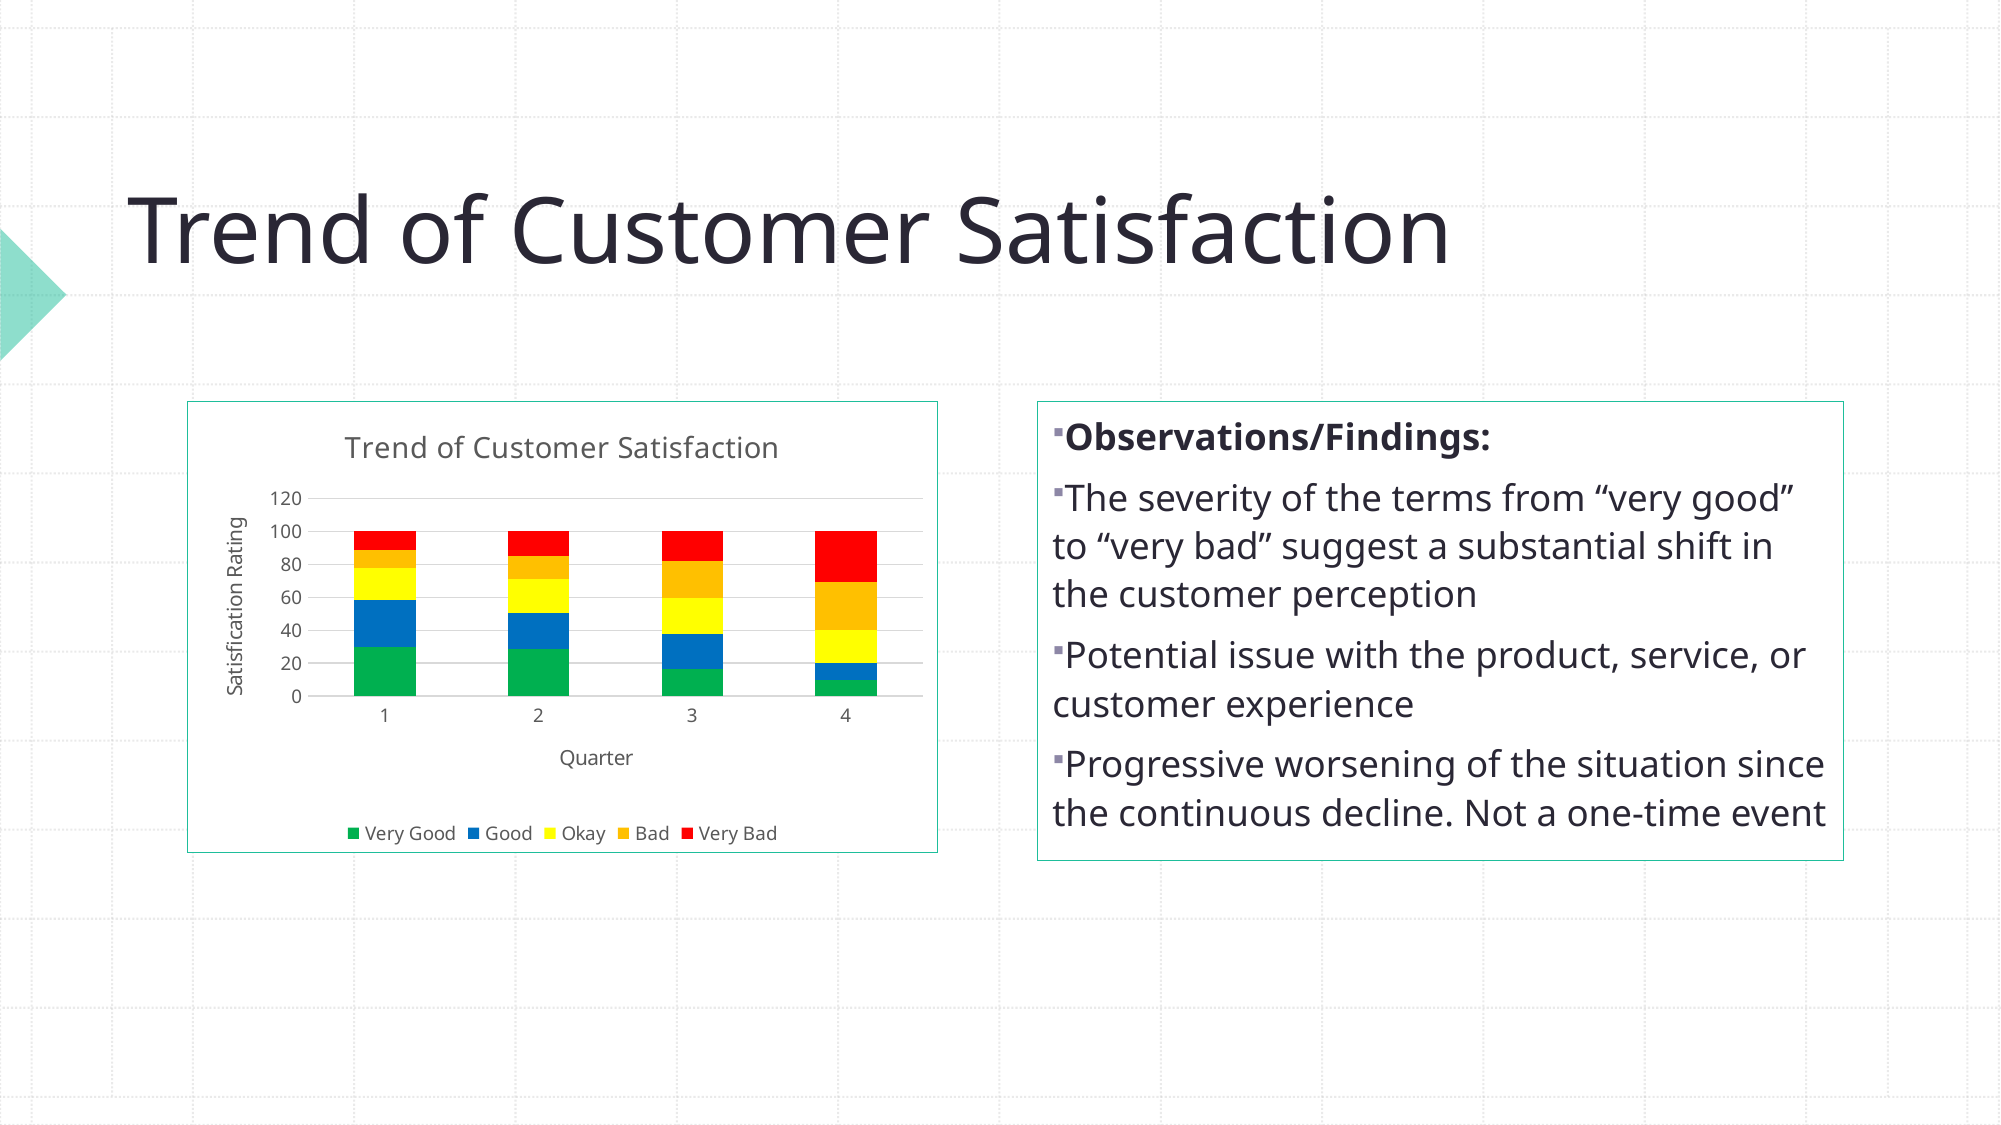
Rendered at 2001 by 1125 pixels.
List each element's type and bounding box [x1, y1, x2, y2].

text_box [0, 0, 2000, 1125]
chart [187, 401, 938, 853]
